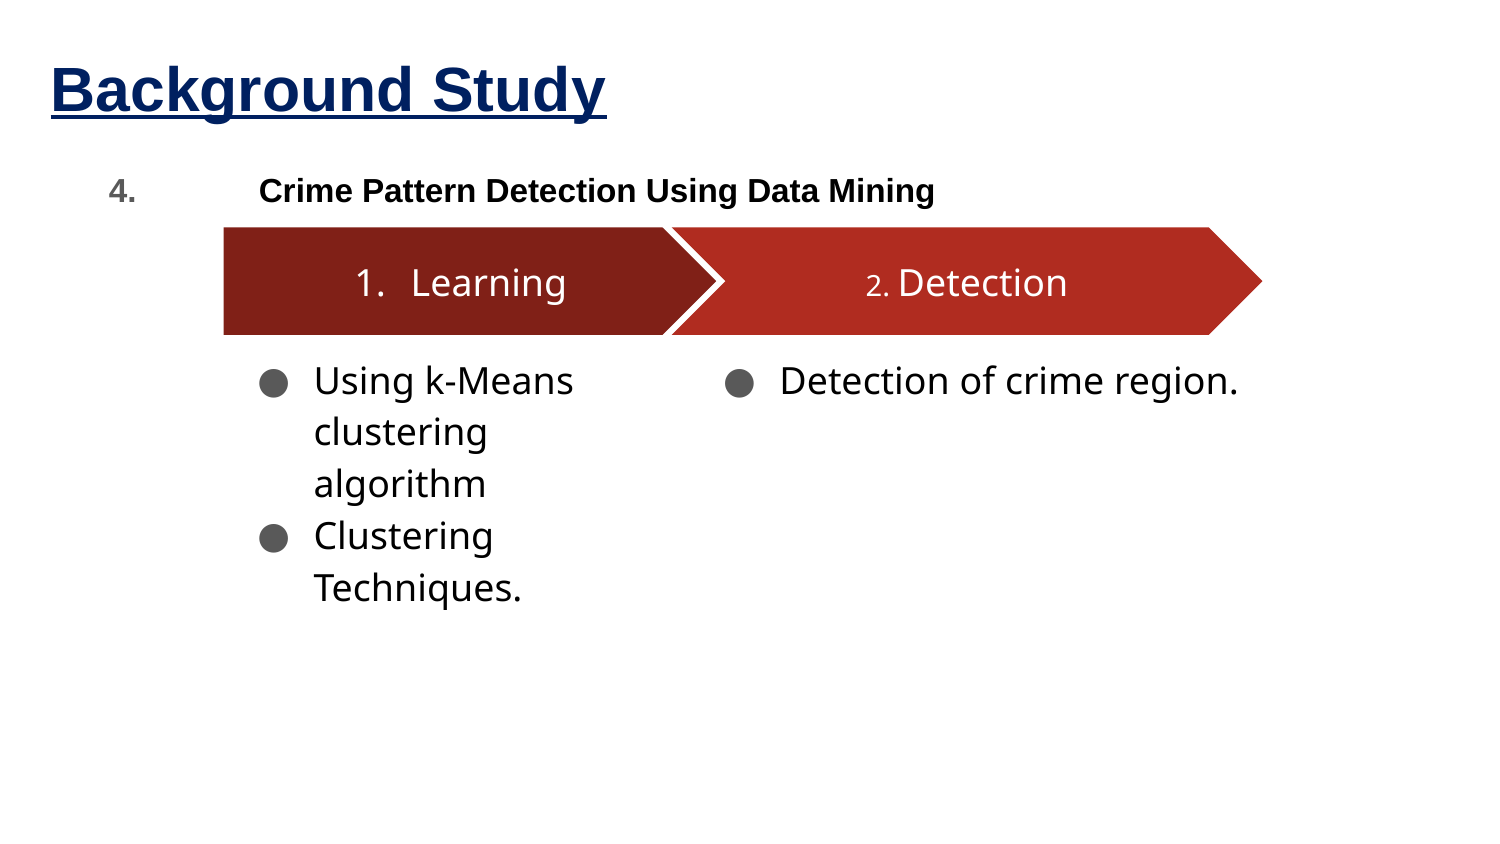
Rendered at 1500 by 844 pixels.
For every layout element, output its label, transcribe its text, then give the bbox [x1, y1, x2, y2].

list 4. Crime Pattern Detection Using Data Mining [0, 148, 1500, 818]
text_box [223, 227, 669, 788]
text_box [671, 227, 1281, 838]
title Background Study [35, 34, 1434, 129]
